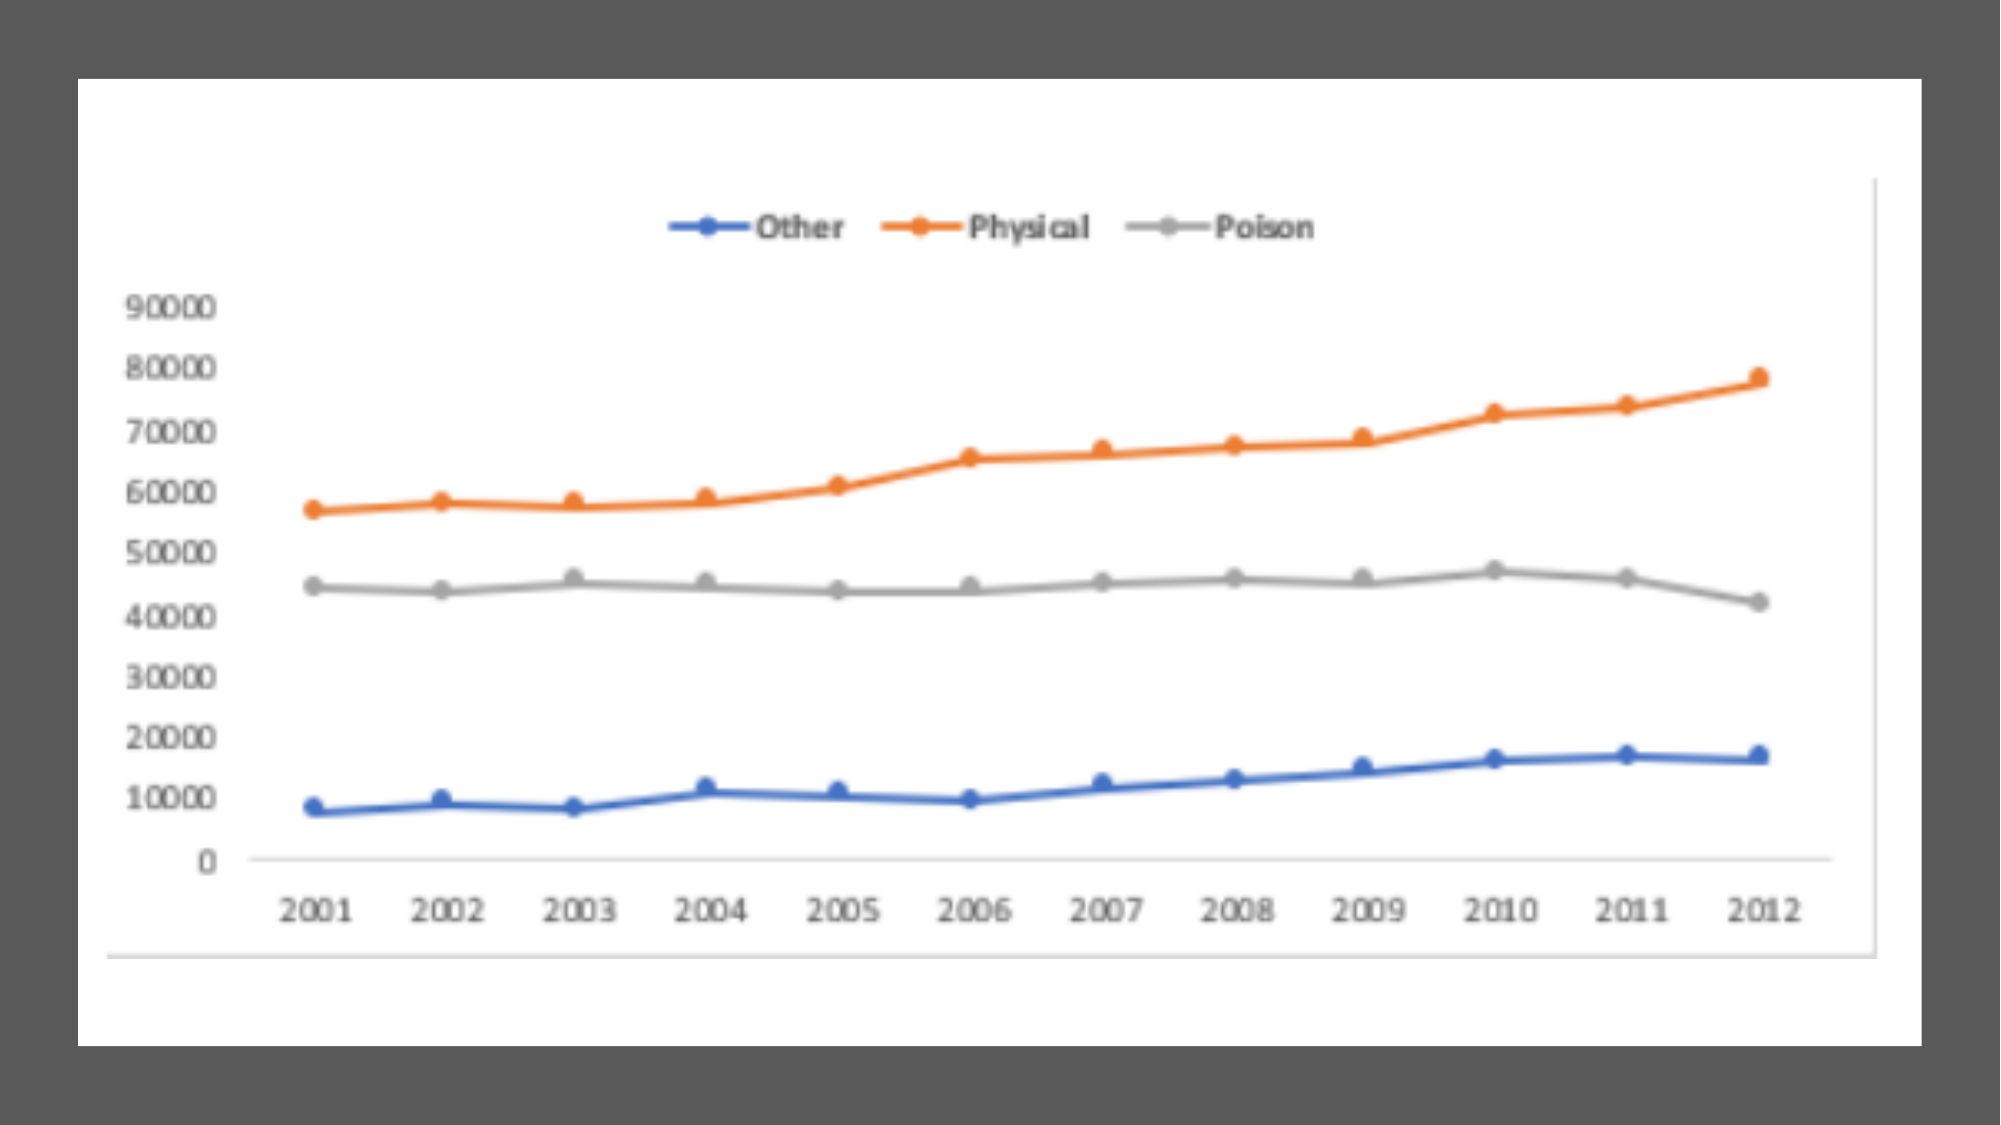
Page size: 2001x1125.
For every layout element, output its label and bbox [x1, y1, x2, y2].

text_box [0, 0, 2000, 1125]
picture [105, 166, 1895, 959]
text_box [77, 78, 1923, 1047]
